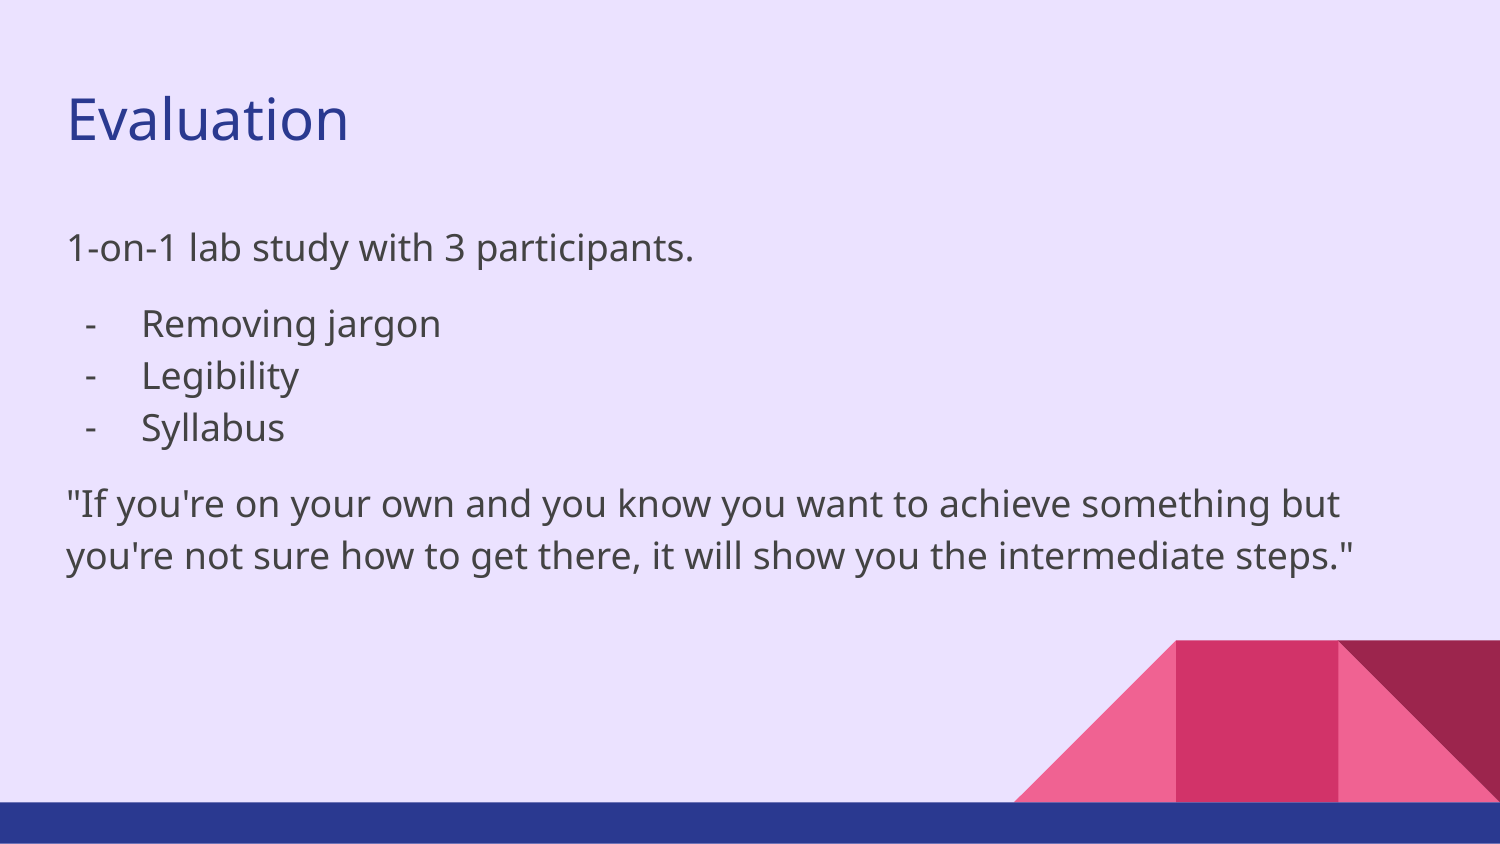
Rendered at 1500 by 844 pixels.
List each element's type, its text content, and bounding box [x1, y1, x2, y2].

title Evaluation [51, 67, 1449, 167]
list 1-on-1 lab study with 3 participants. Removing jargon Legibility Syllabus "If you're on your own and you know you want to achieve something but you're not sure how to get there, it will show you the intermediate steps." [51, 201, 1449, 750]
